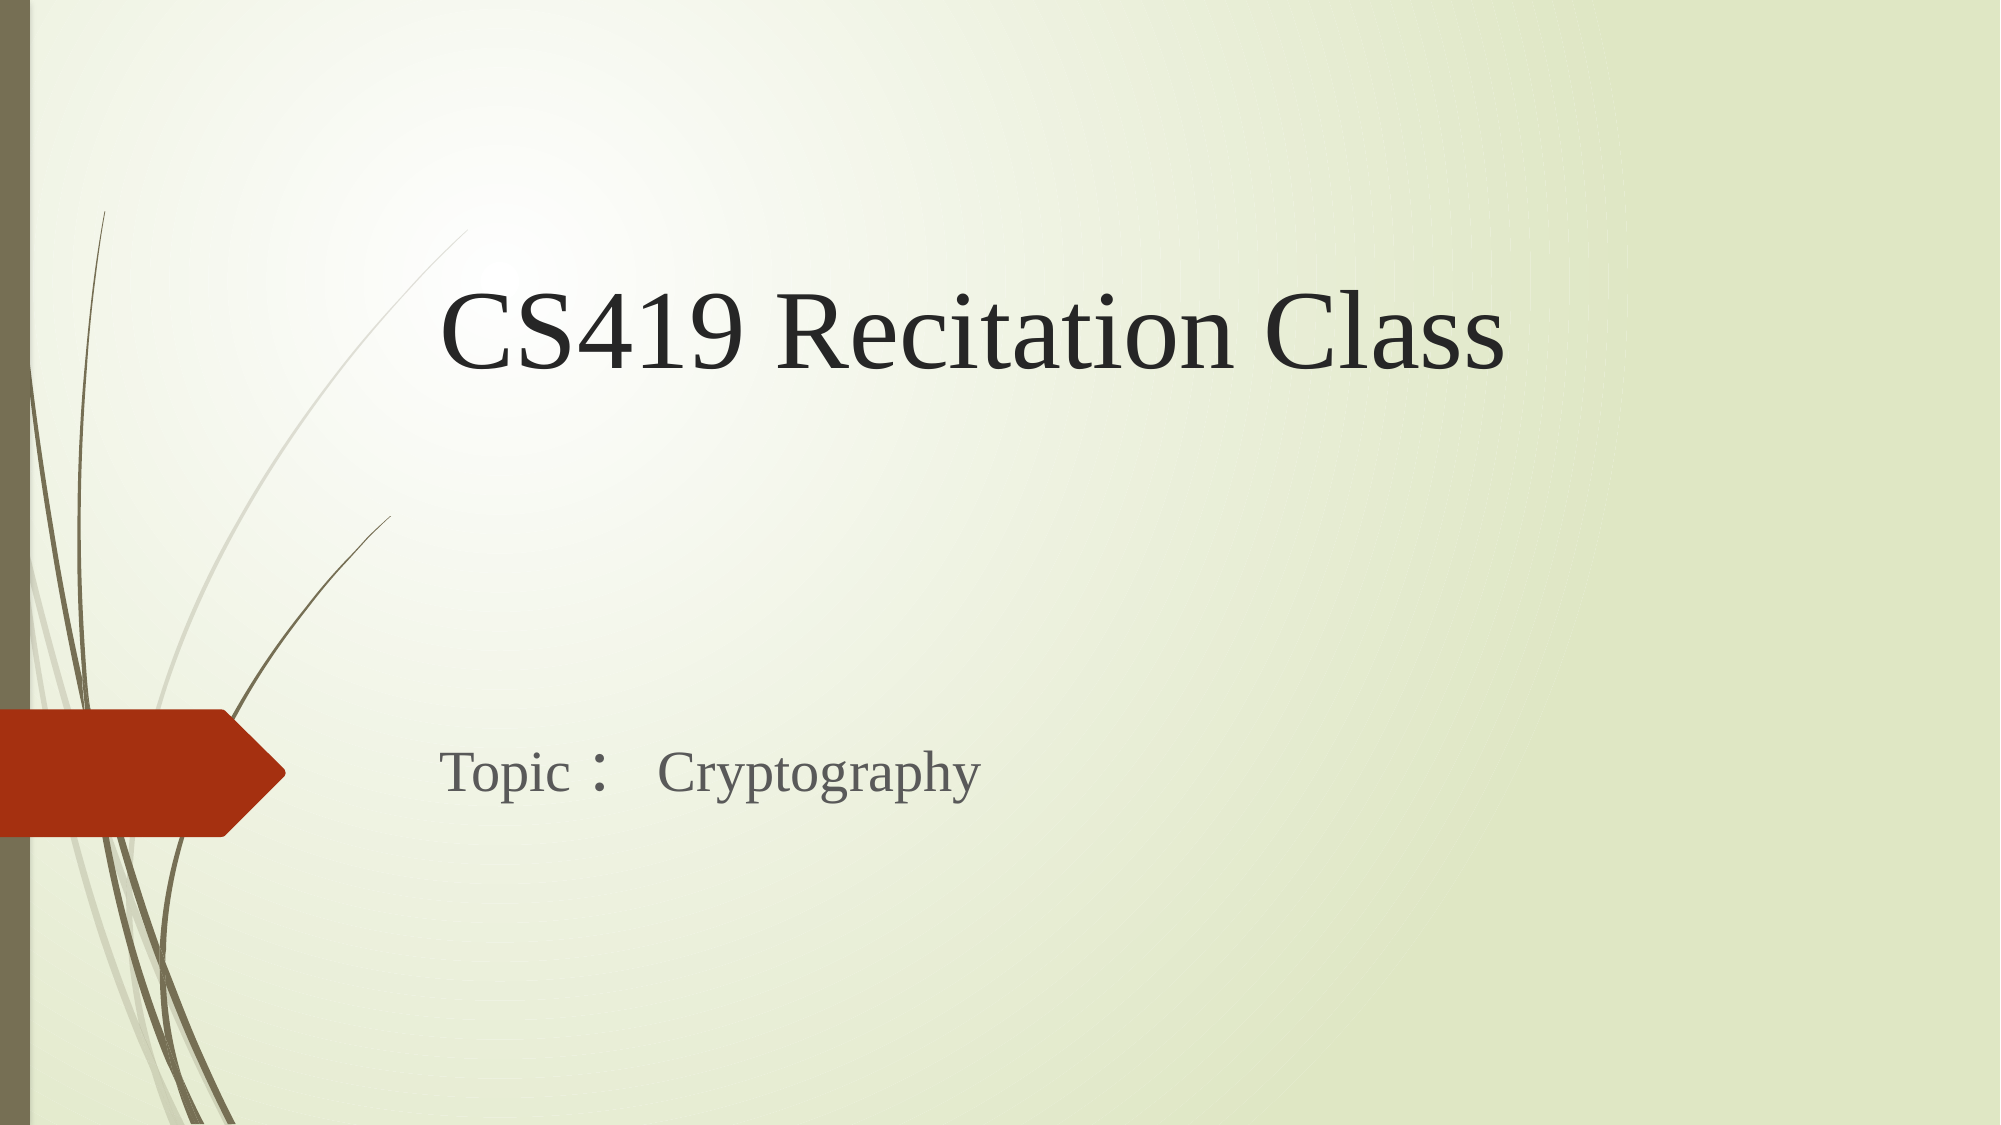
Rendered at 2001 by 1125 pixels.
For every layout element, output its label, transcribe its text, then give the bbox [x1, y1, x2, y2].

subtitle Topic：Cryptography [424, 725, 1888, 911]
title CS419 Recitation Class [424, 27, 1888, 400]
